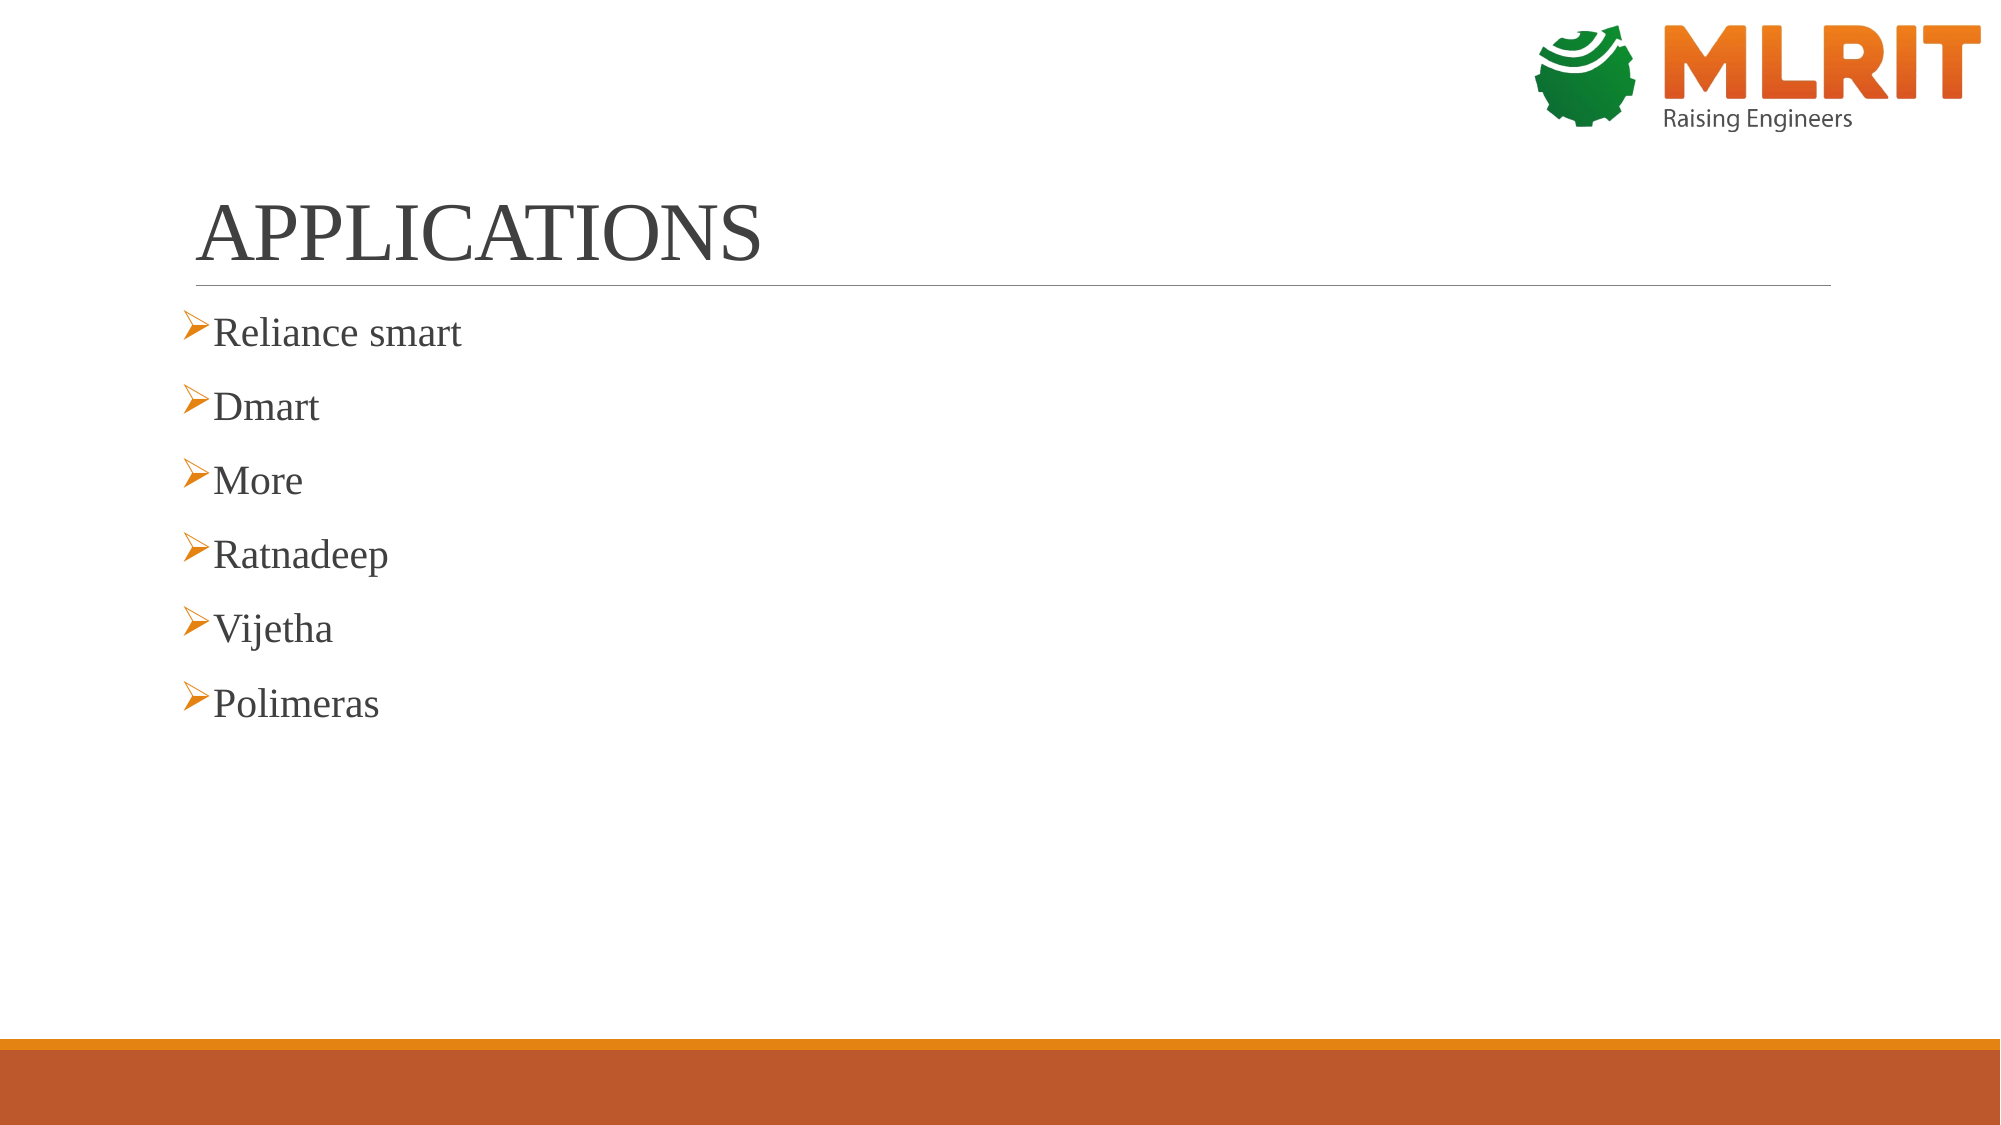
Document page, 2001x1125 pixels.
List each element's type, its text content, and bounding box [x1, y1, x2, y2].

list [1519, 0, 2000, 151]
title APPLICATIONS [180, 47, 1830, 285]
list Reliance smart Dmart More Ratnadeep Vijetha Polimeras [180, 302, 1830, 963]
